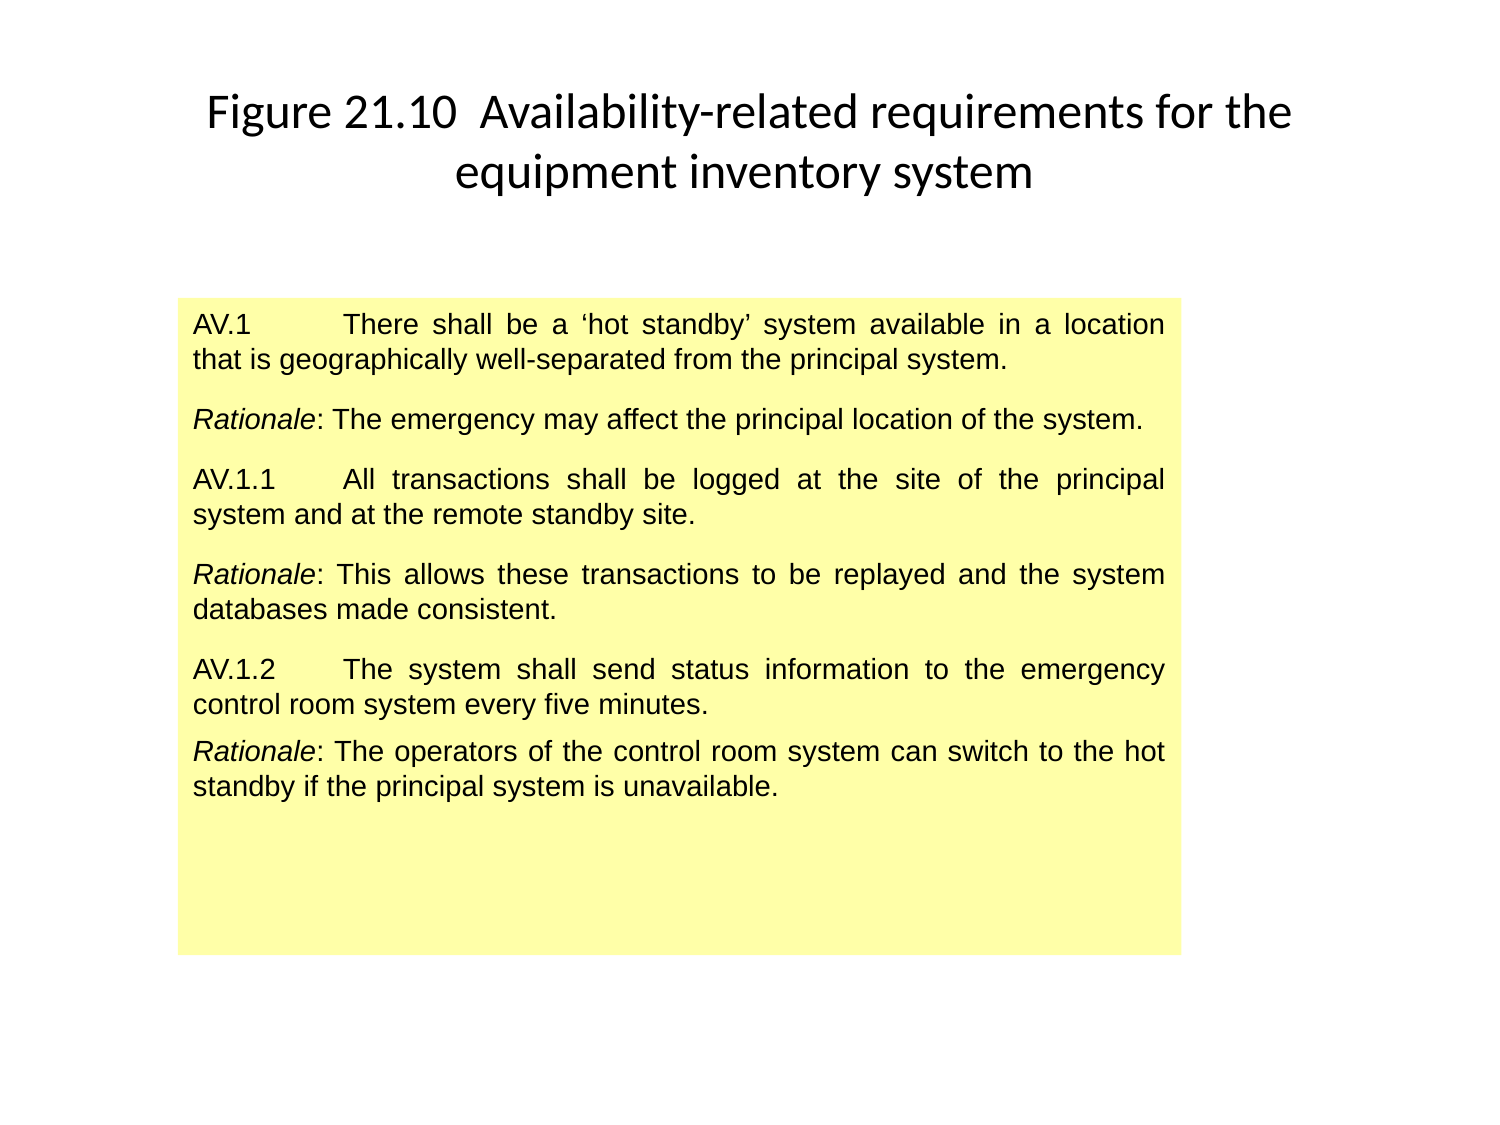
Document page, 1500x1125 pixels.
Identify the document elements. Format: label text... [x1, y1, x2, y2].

title Figure 21.10 Availability-related requirements for the equipment inventory system [75, 45, 1425, 233]
text_box AV.1 There shall be a ‘hot standby’ system available in a location that is geographically well-separated from the principal system. Rationale: The emergency may affect the principal location of the system. AV.1.1 All transactions shall be logged at the site of the principal system and at the remote standby site. Rationale: This allows these transactions to be replayed and the system databases made consistent. AV.1.2 The system shall send status information to the emergency control room system every five minutes. Rationale: The operators of the control room system can switch to the hot standby if the principal system is unavailable. [177, 297, 1182, 956]
